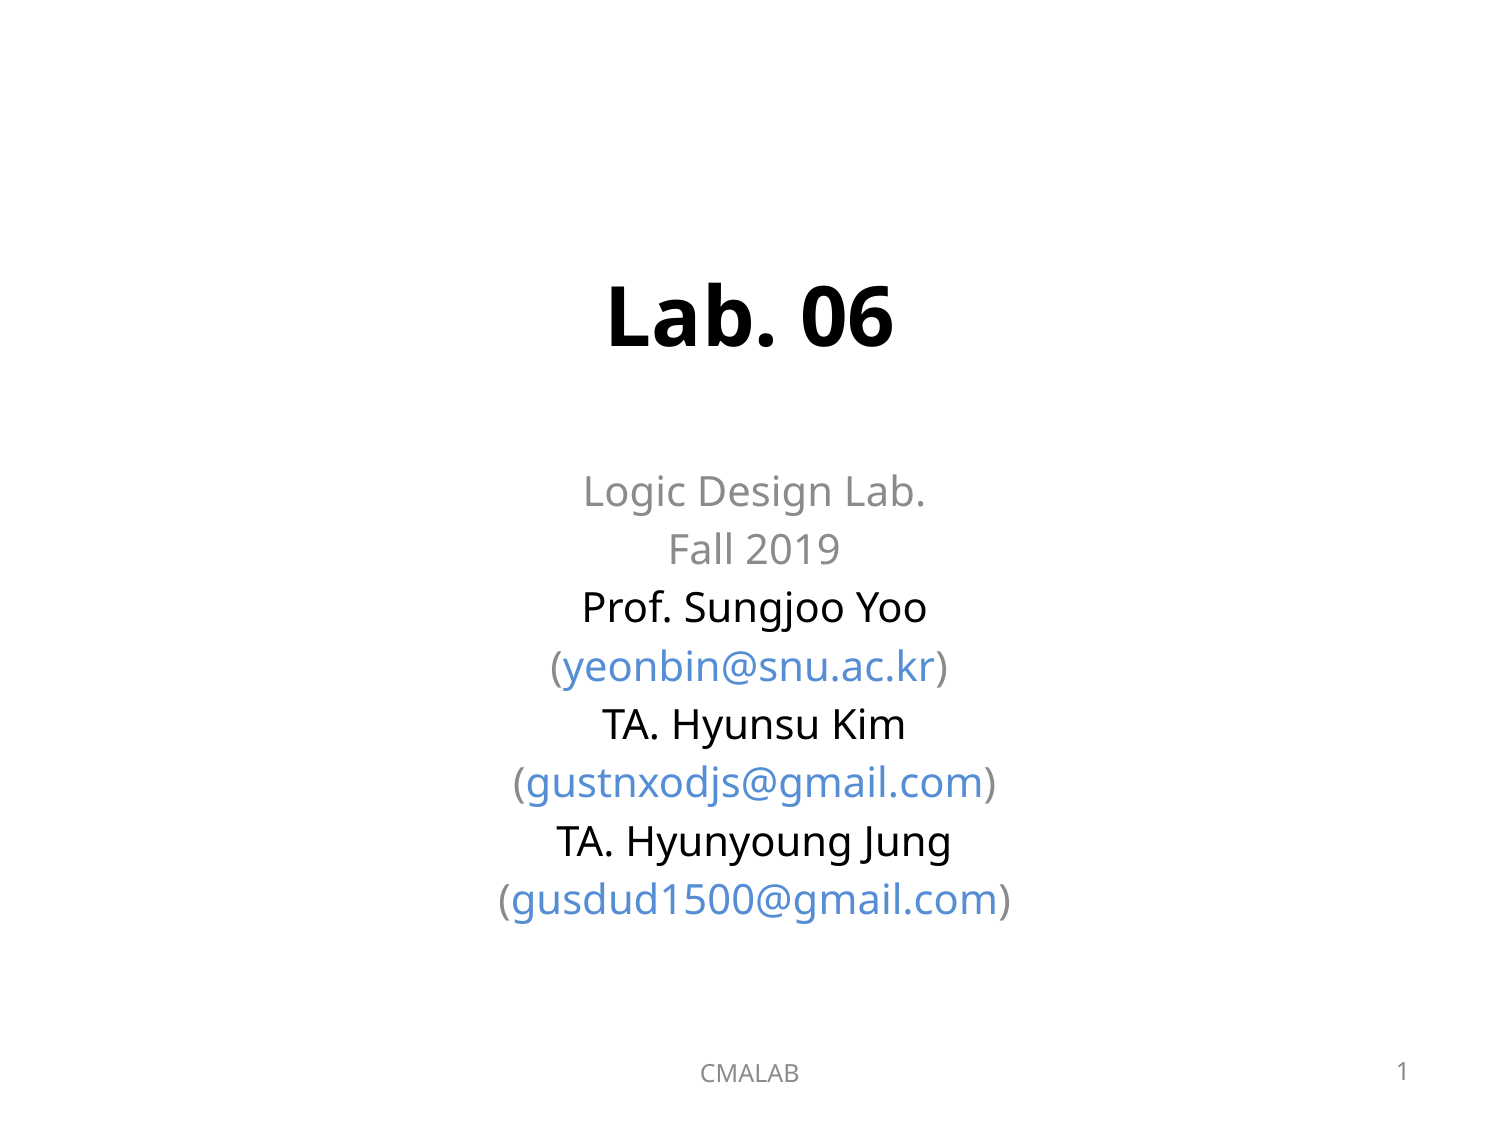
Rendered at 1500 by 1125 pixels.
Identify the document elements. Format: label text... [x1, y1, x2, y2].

subtitle Logic Design Lab. Fall 2019 Prof. Sungjoo Yoo (yeonbin@snu.ac.kr) TA. Hyunsu Kim (gustnxodjs@gmail.com) TA. Hyunyoung Jung (gusdud1500@gmail.com) [163, 457, 1346, 1008]
footer CMALAB [512, 1042, 988, 1103]
slide_number 1 [1074, 1042, 1425, 1103]
title Lab. 06 [112, 180, 1388, 446]
